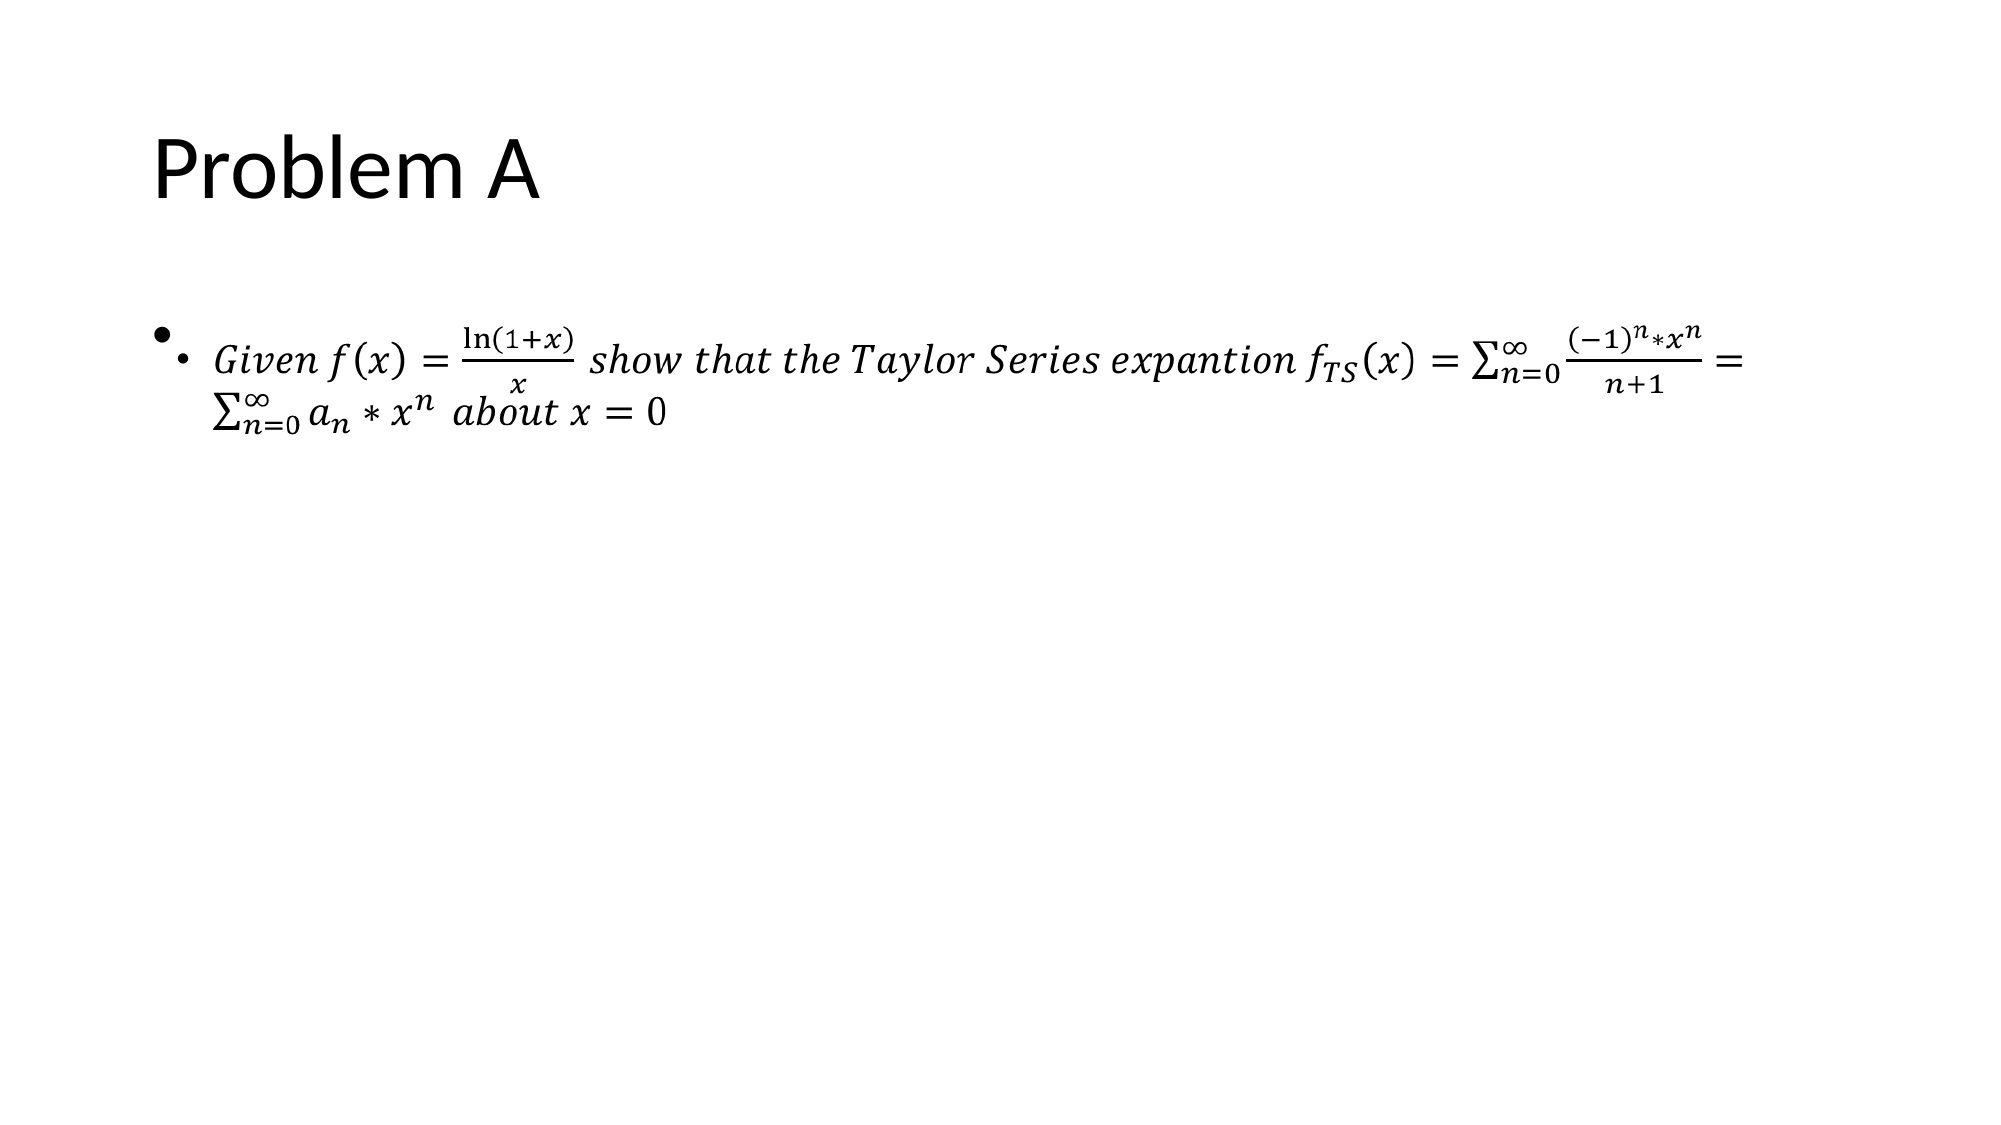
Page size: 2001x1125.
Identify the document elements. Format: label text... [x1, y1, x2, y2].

title Problem A [137, 59, 1863, 278]
list [137, 299, 1863, 1014]
